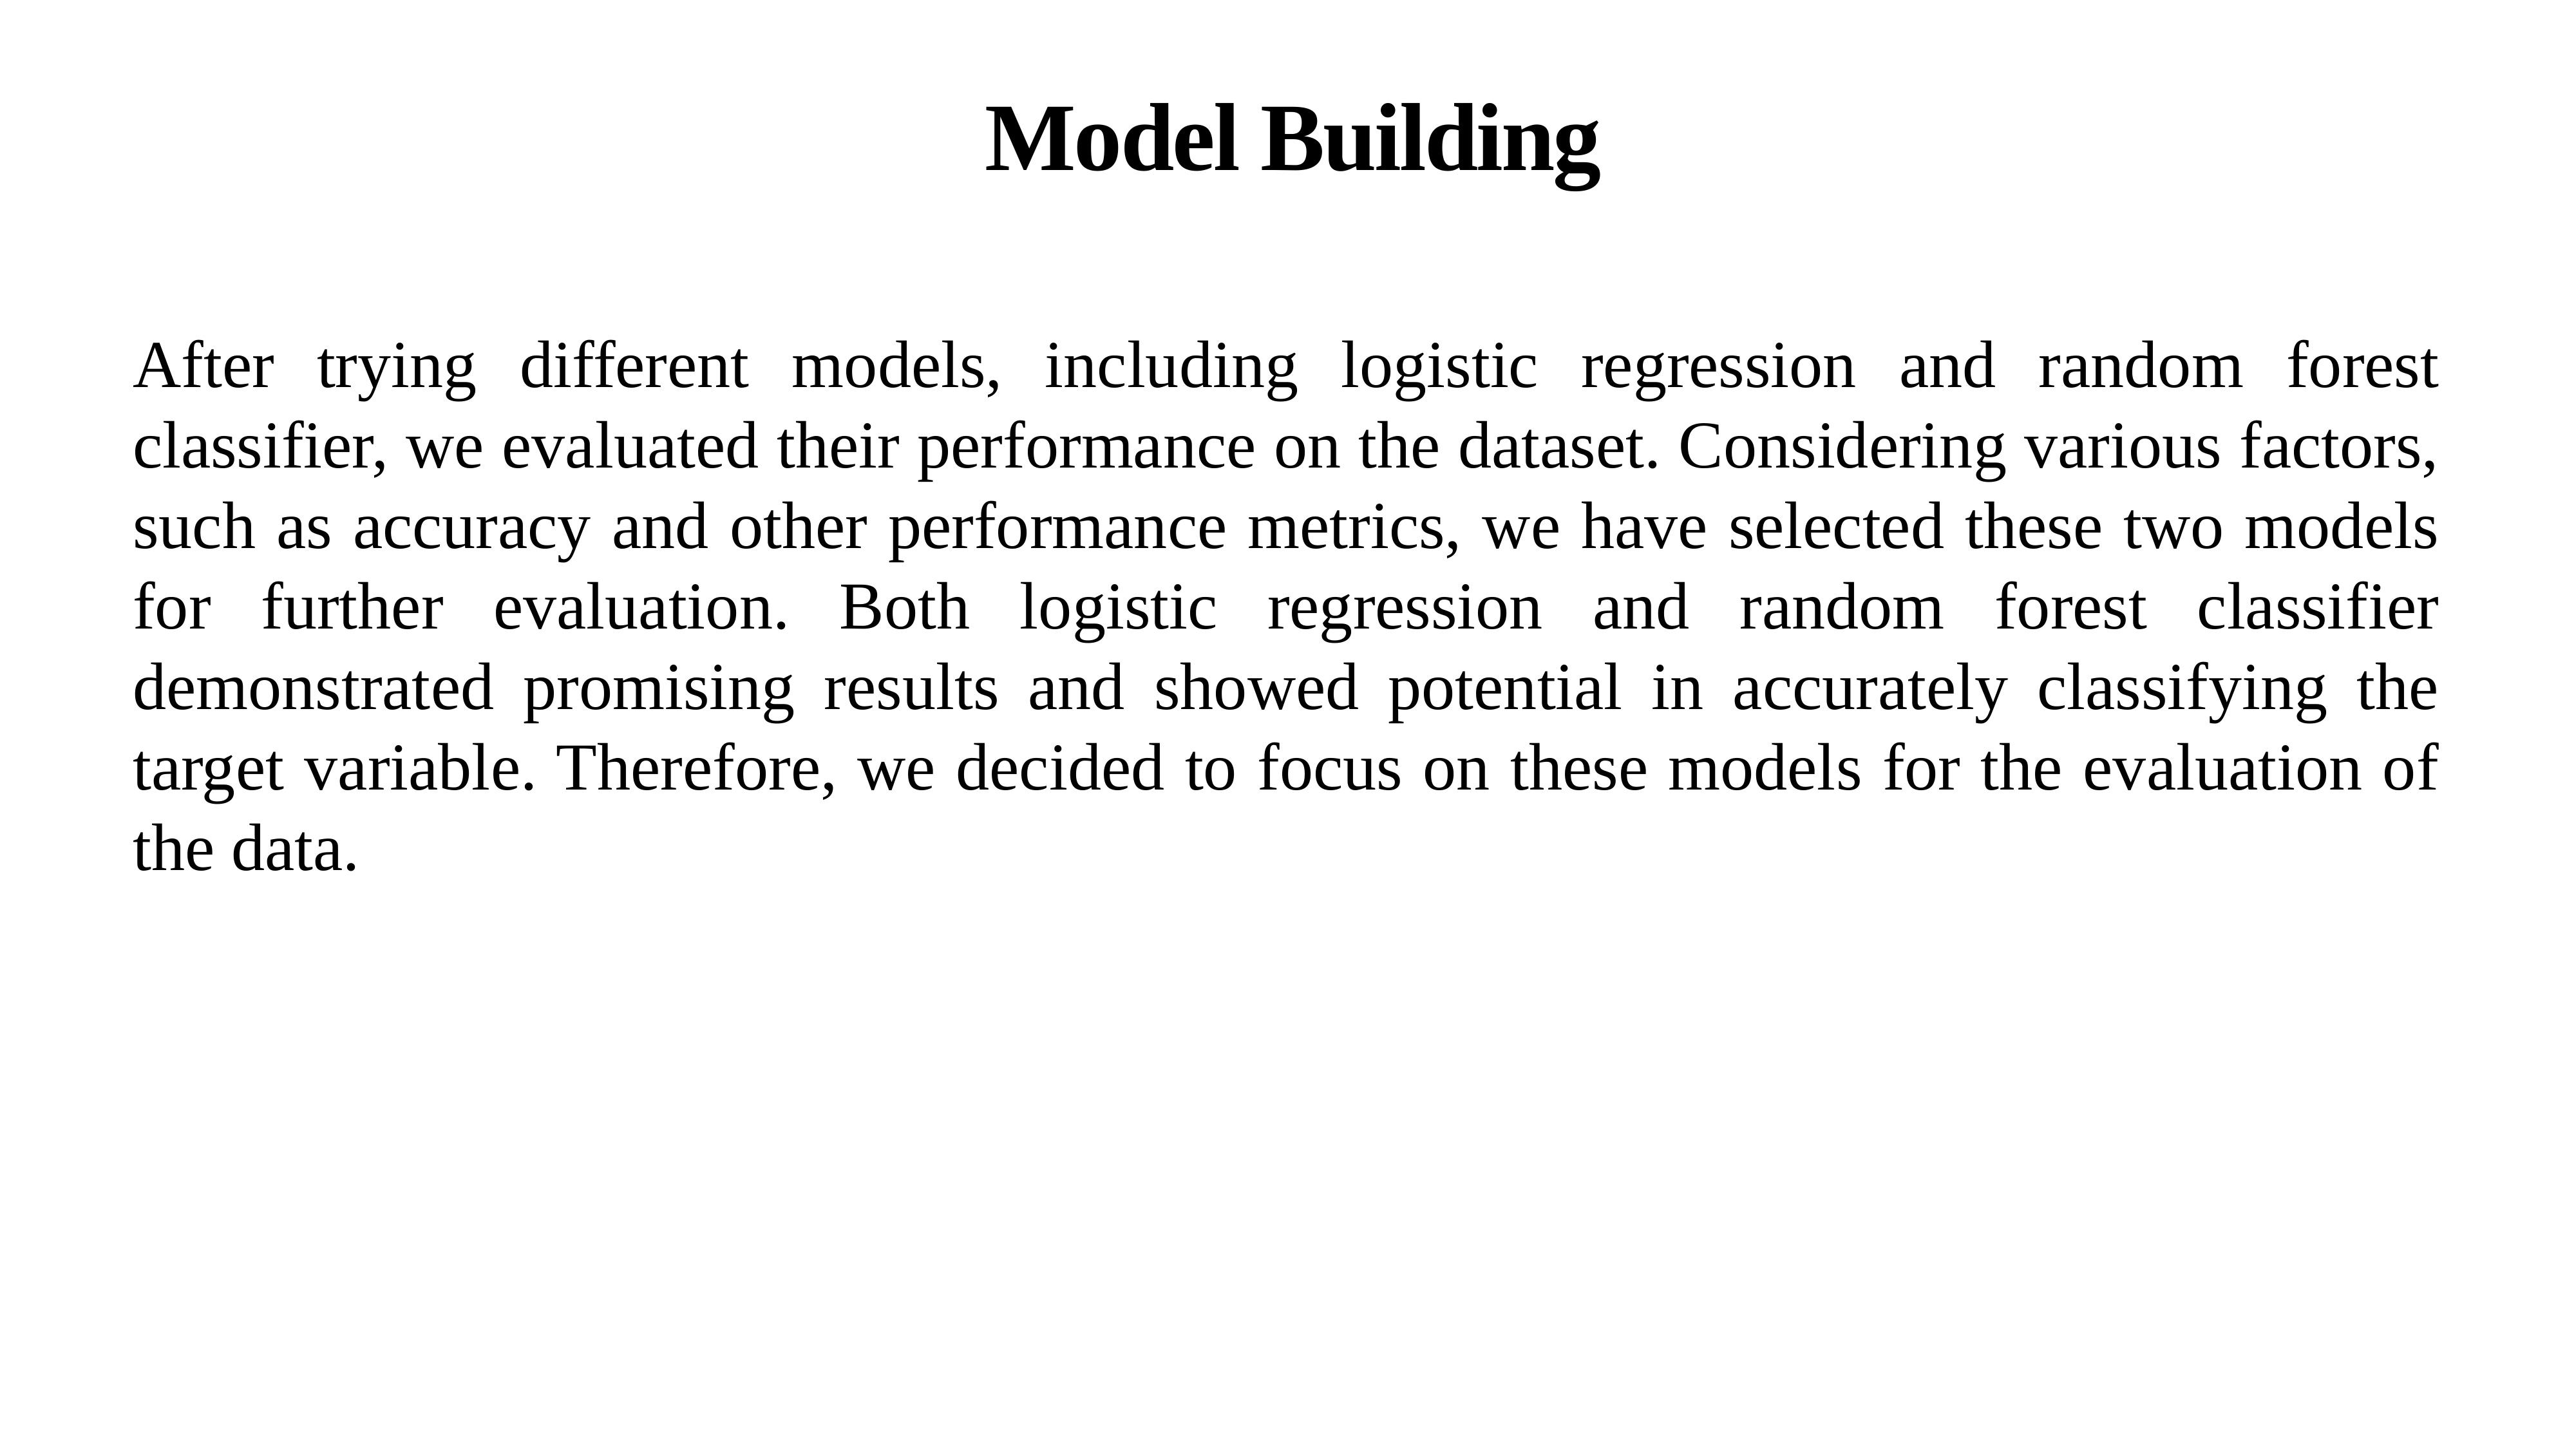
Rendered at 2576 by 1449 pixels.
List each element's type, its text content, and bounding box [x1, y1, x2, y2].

list After trying different models, including logistic regression and random forest classifier, we evaluated their performance on the dataset. Considering various factors, such as accuracy and other performance metrics, we have selected these two models for further evaluation. Both logistic regression and random forest classifier demonstrated promising results and showed potential in accurately classifying the target variable. Therefore, we decided to focus on these models for the evaluation of the data. [127, 314, 2449, 1321]
title Model Building [511, 80, 1619, 233]
